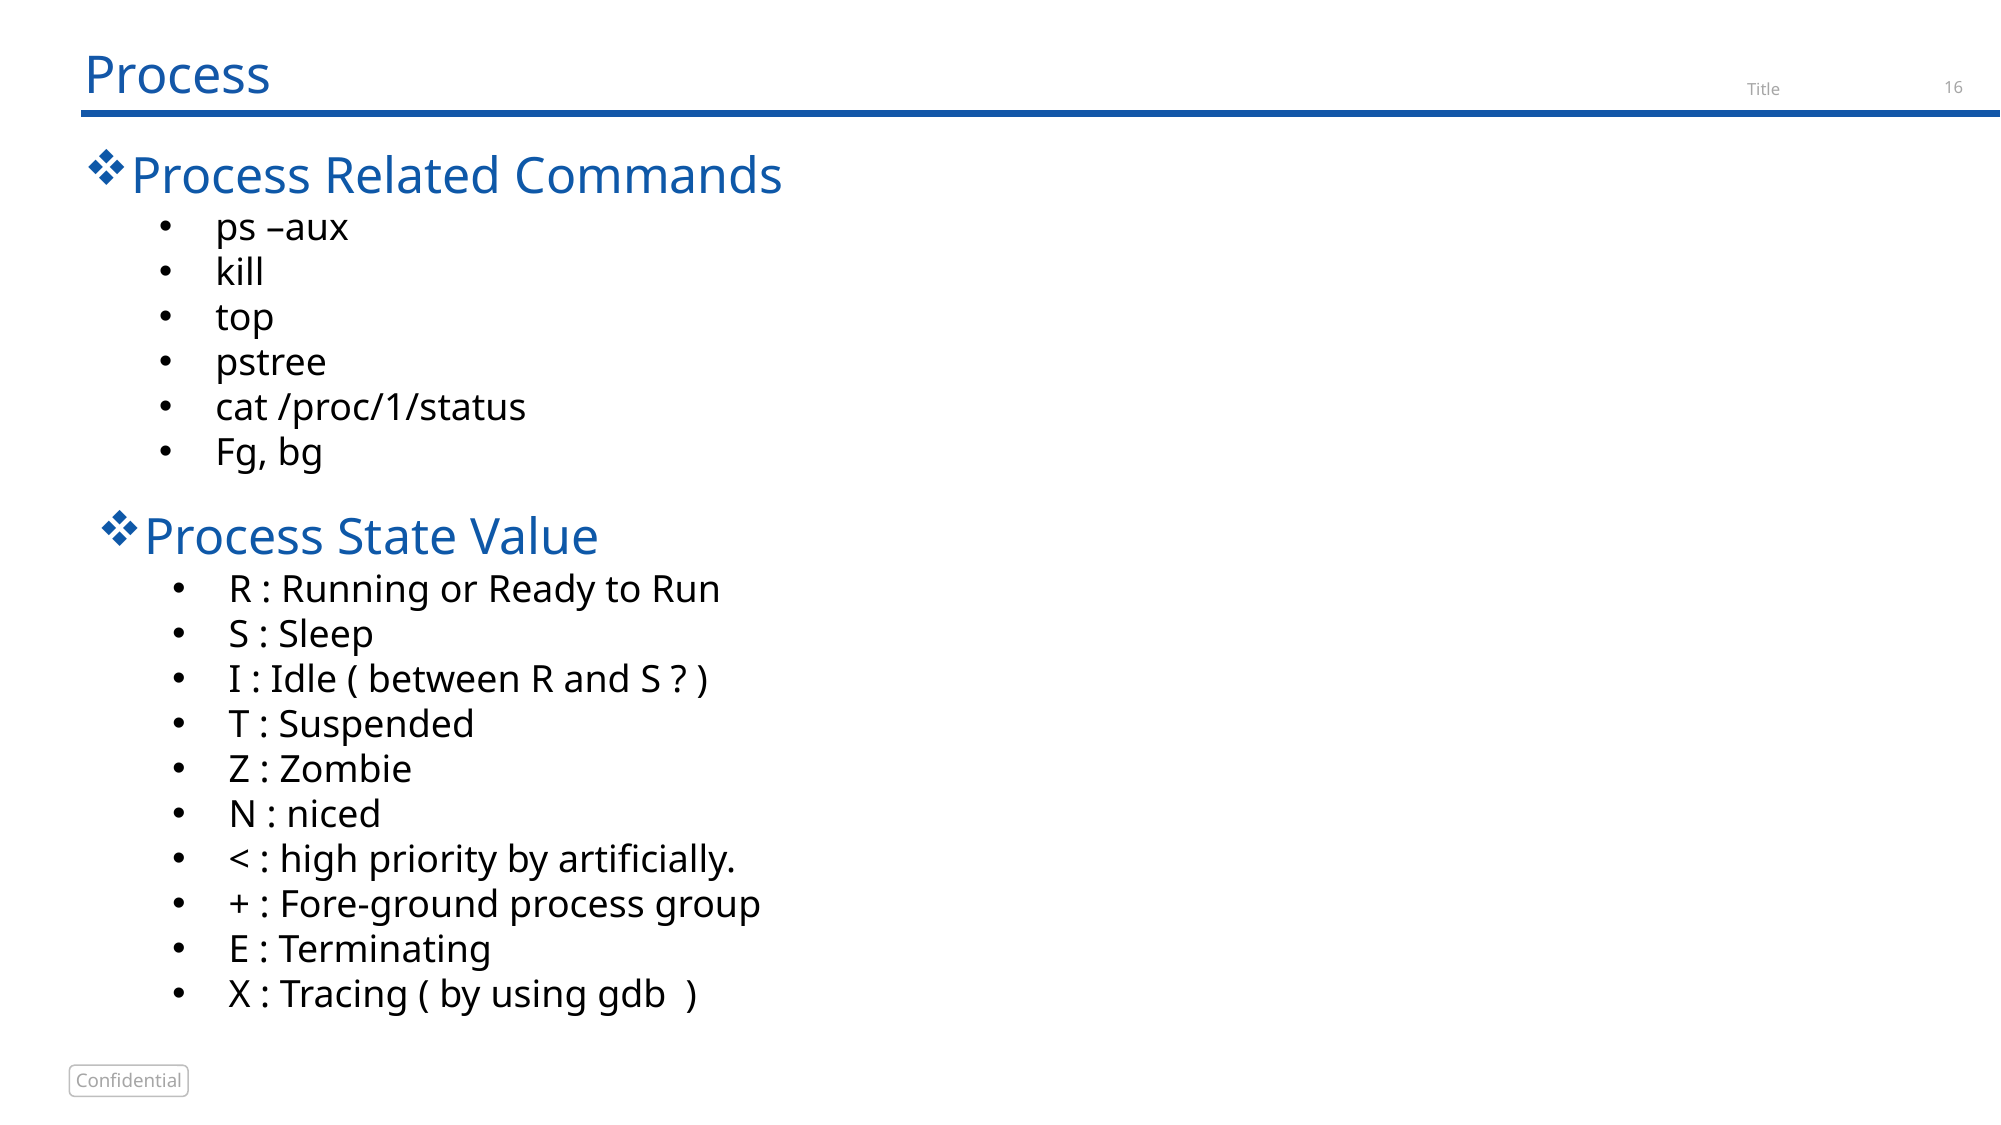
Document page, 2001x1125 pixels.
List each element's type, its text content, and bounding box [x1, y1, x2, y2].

text_box Process State Value R : Running or Ready to Run S : Sleep I : Idle ( between R and S ? ) T : Suspended Z : Zombie N : niced < : high priority by artificially. + : Fore-ground process group E : Terminating X : Tracing ( by using gdb ) [82, 497, 1554, 1022]
text_box Process Related Commands ps –aux kill top pstree cat /proc/1/status Fg, bg [69, 135, 1540, 481]
title Process [69, 31, 1369, 123]
